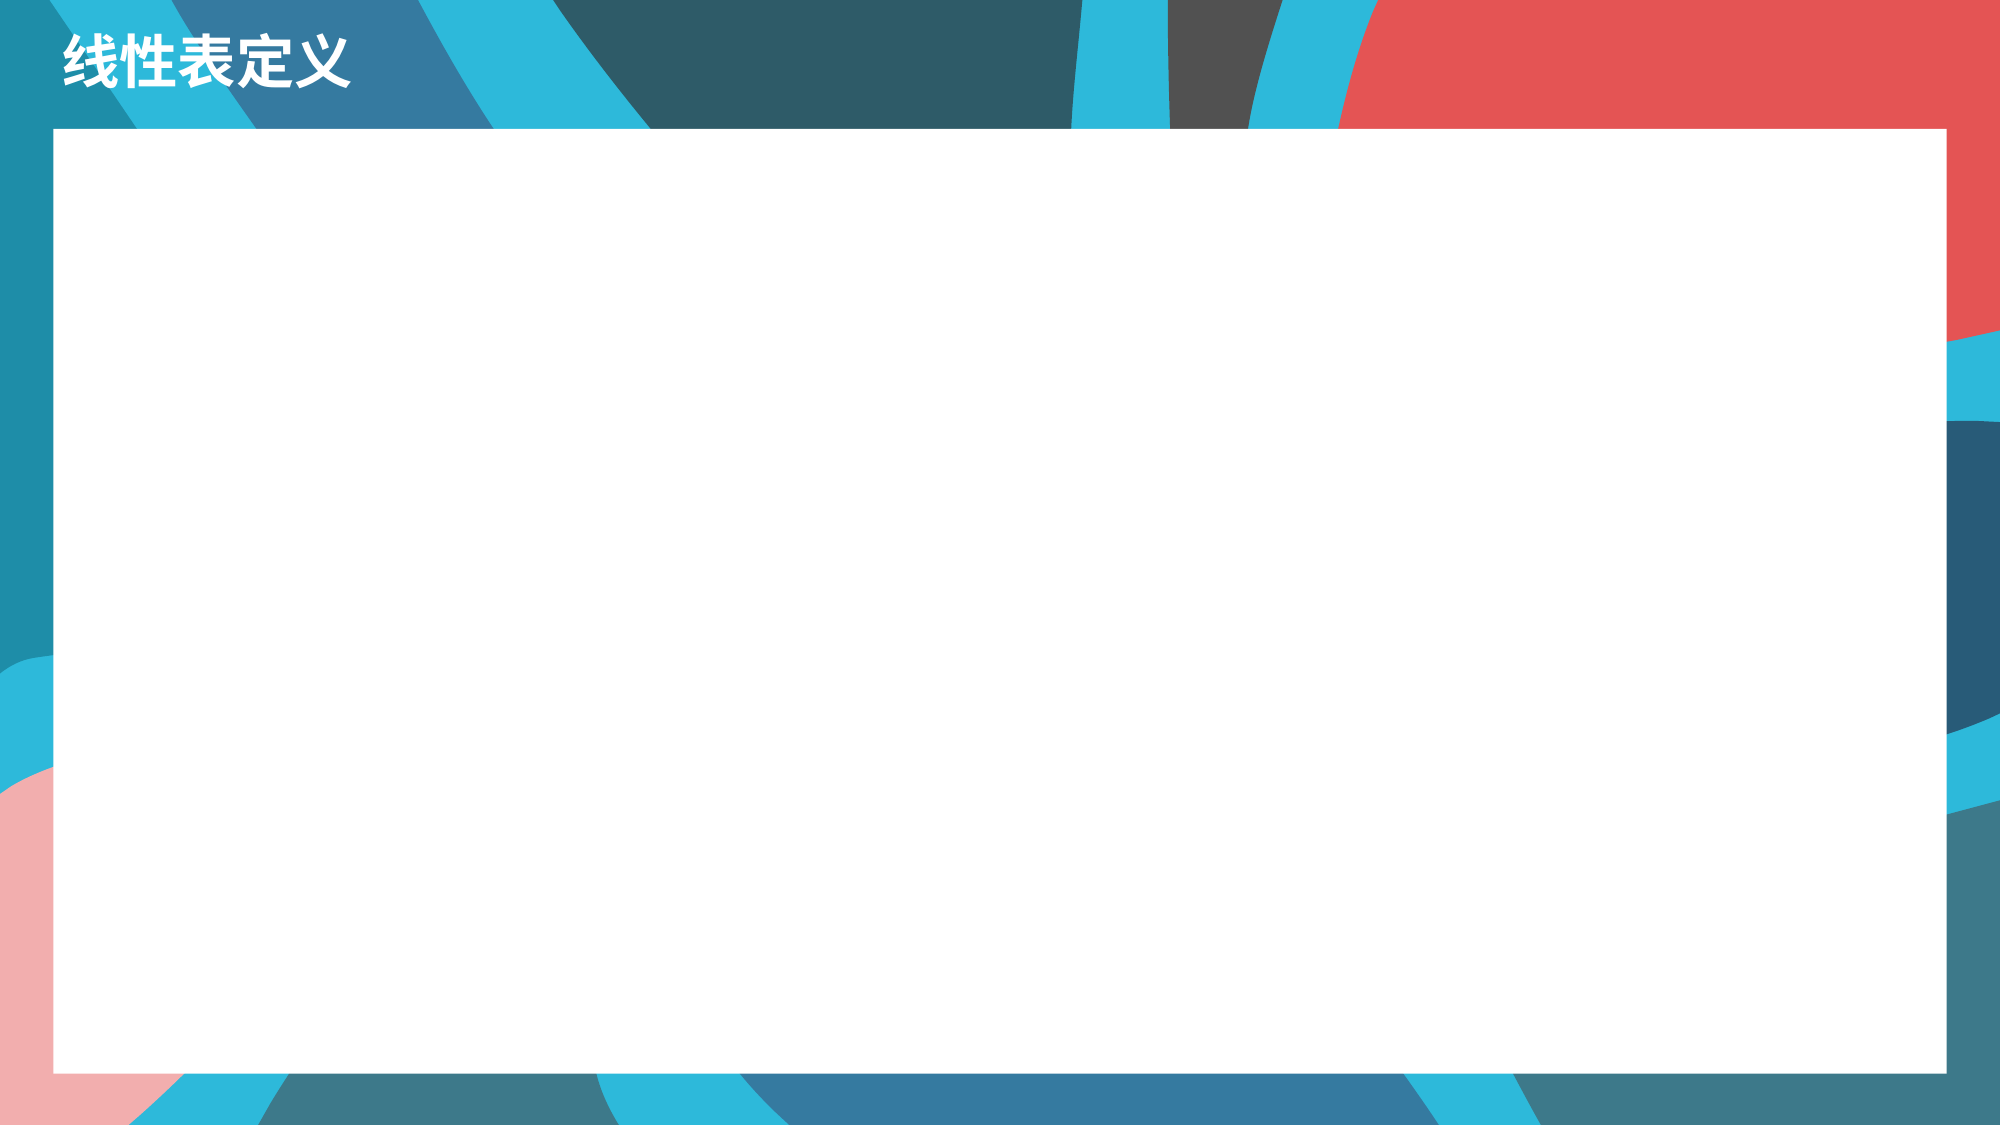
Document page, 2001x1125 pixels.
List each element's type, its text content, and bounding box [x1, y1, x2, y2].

list 线性表定义 [46, 16, 1319, 113]
